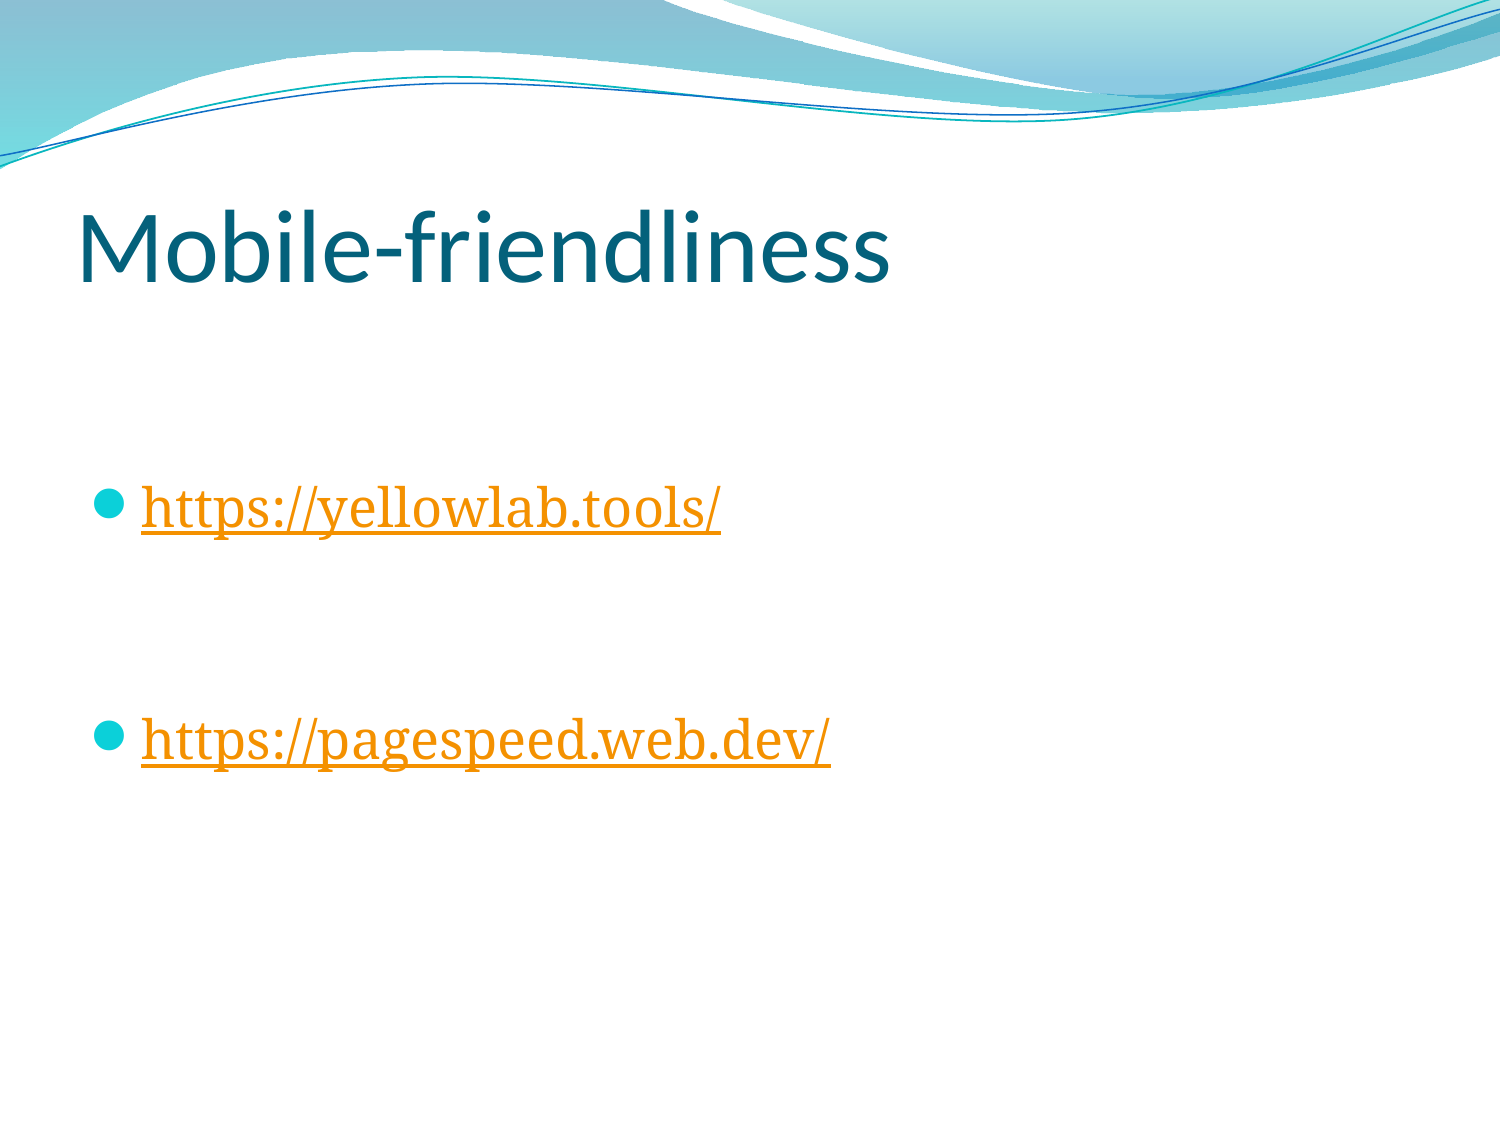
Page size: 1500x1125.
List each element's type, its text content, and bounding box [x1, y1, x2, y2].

title Mobile-friendliness [75, 115, 1425, 303]
list https://yellowlab.tools/ https://pagespeed.web.dev/ [75, 317, 1425, 1038]
